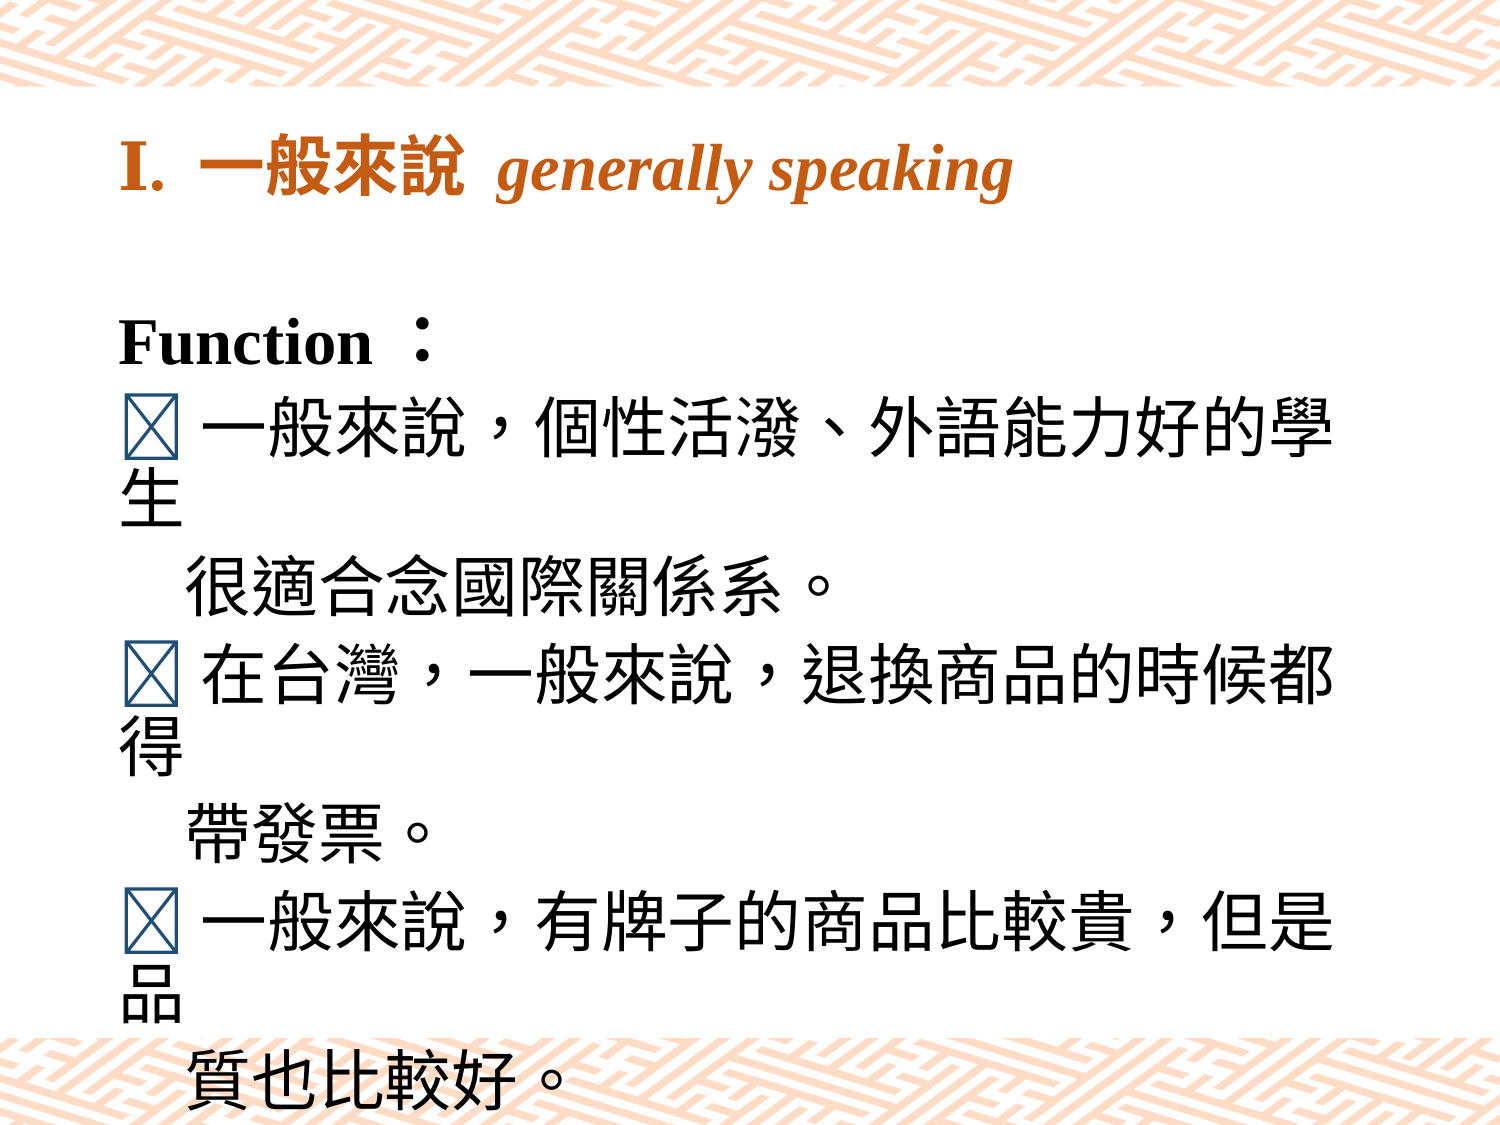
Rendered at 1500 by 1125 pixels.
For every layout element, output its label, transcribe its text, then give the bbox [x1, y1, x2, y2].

picture [0, 0, 1500, 1125]
title Ⅰ. 一般來說 generally speaking [103, 59, 1397, 278]
list Function： 一般來說，個性活潑、外語能力好的學生 很適合念國際關係系。 在台灣，一般來說，退換商品的時候都得 帶發票。 一般來說，有牌子的商品比較貴，但是品 質也比較好。 一般來說，菜的味道不要太鹹比較健康。 [103, 299, 1397, 1014]
